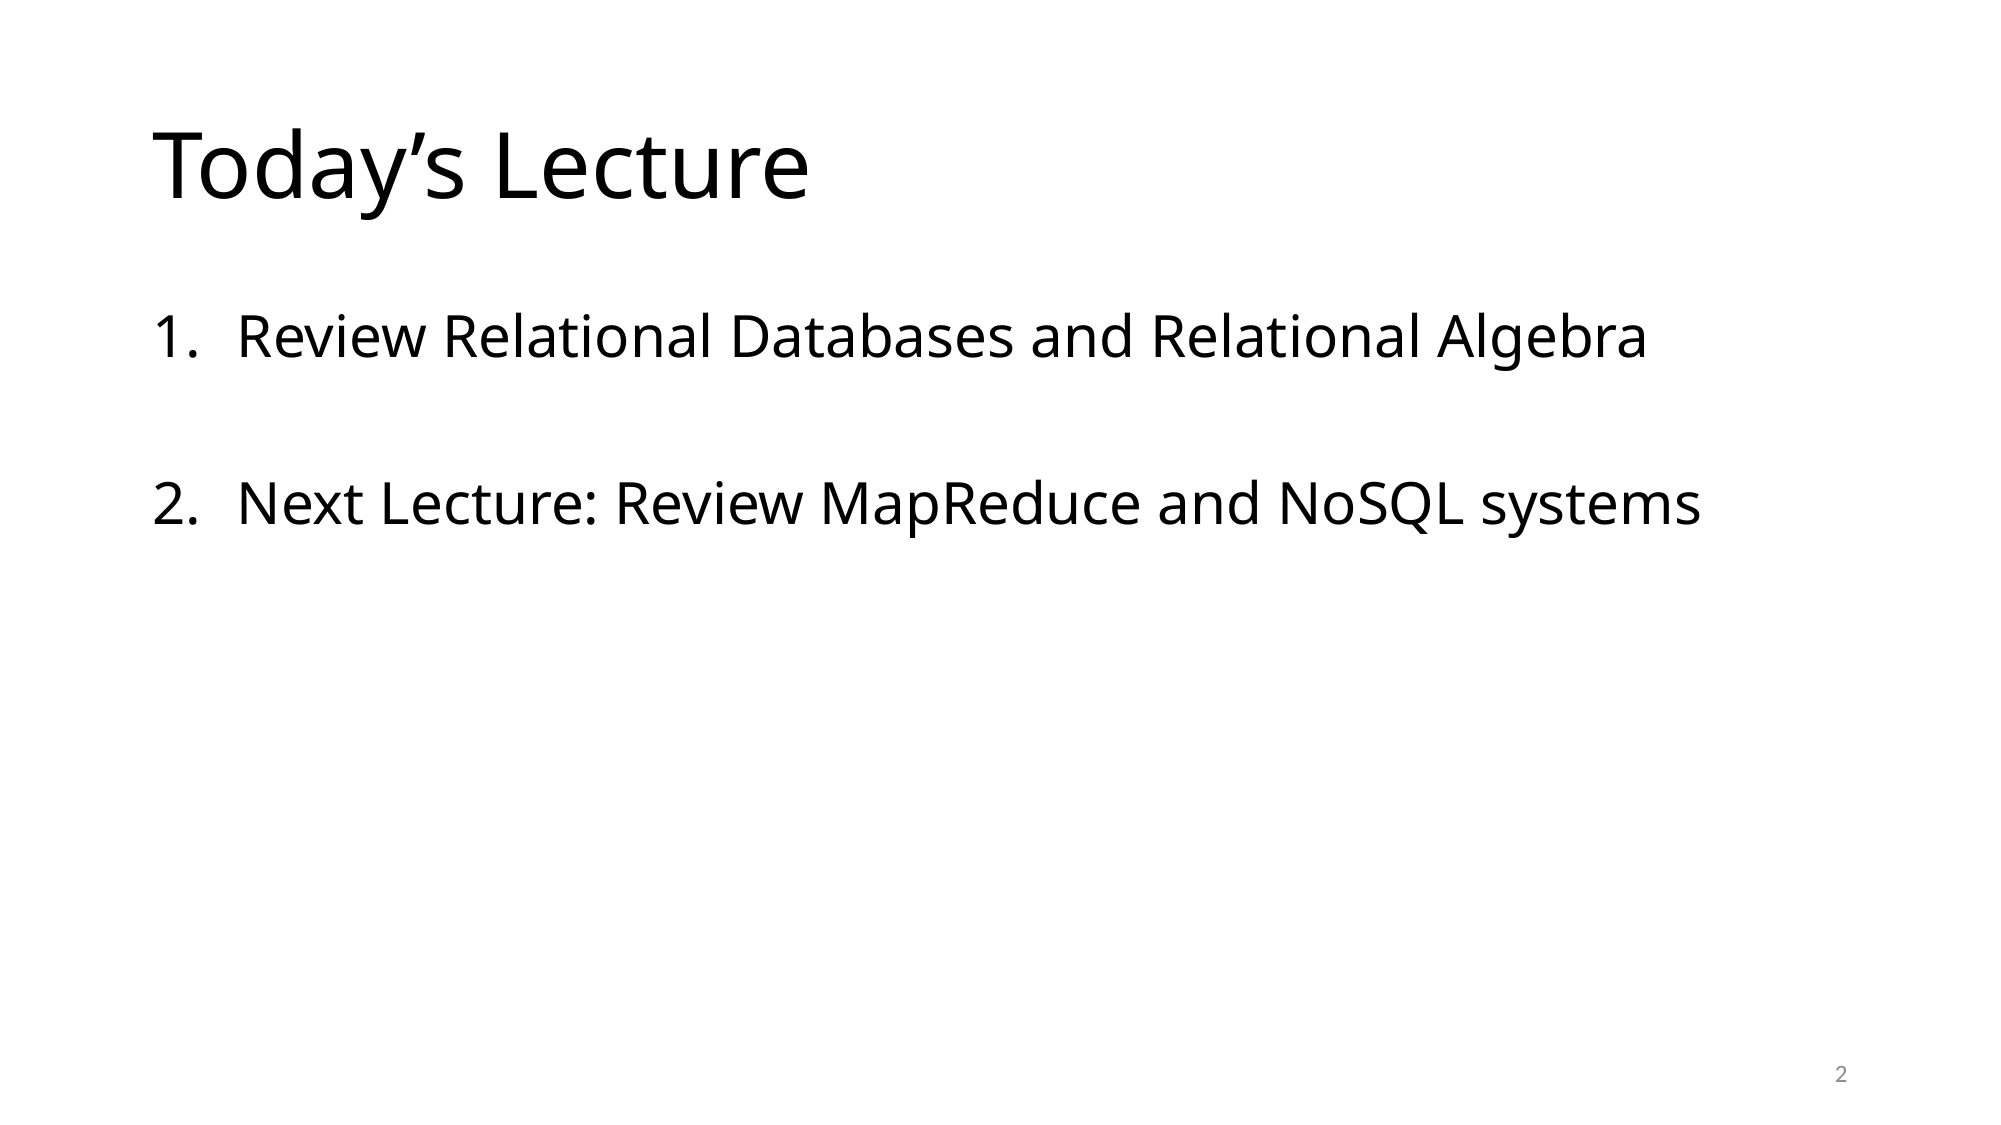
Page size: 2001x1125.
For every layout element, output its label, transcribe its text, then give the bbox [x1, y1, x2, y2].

list Review Relational Databases and Relational Algebra Next Lecture: Review MapReduce and NoSQL systems [137, 299, 1863, 1014]
title Today’s Lecture [137, 59, 1863, 278]
slide_number 2 [1412, 1042, 1863, 1103]
